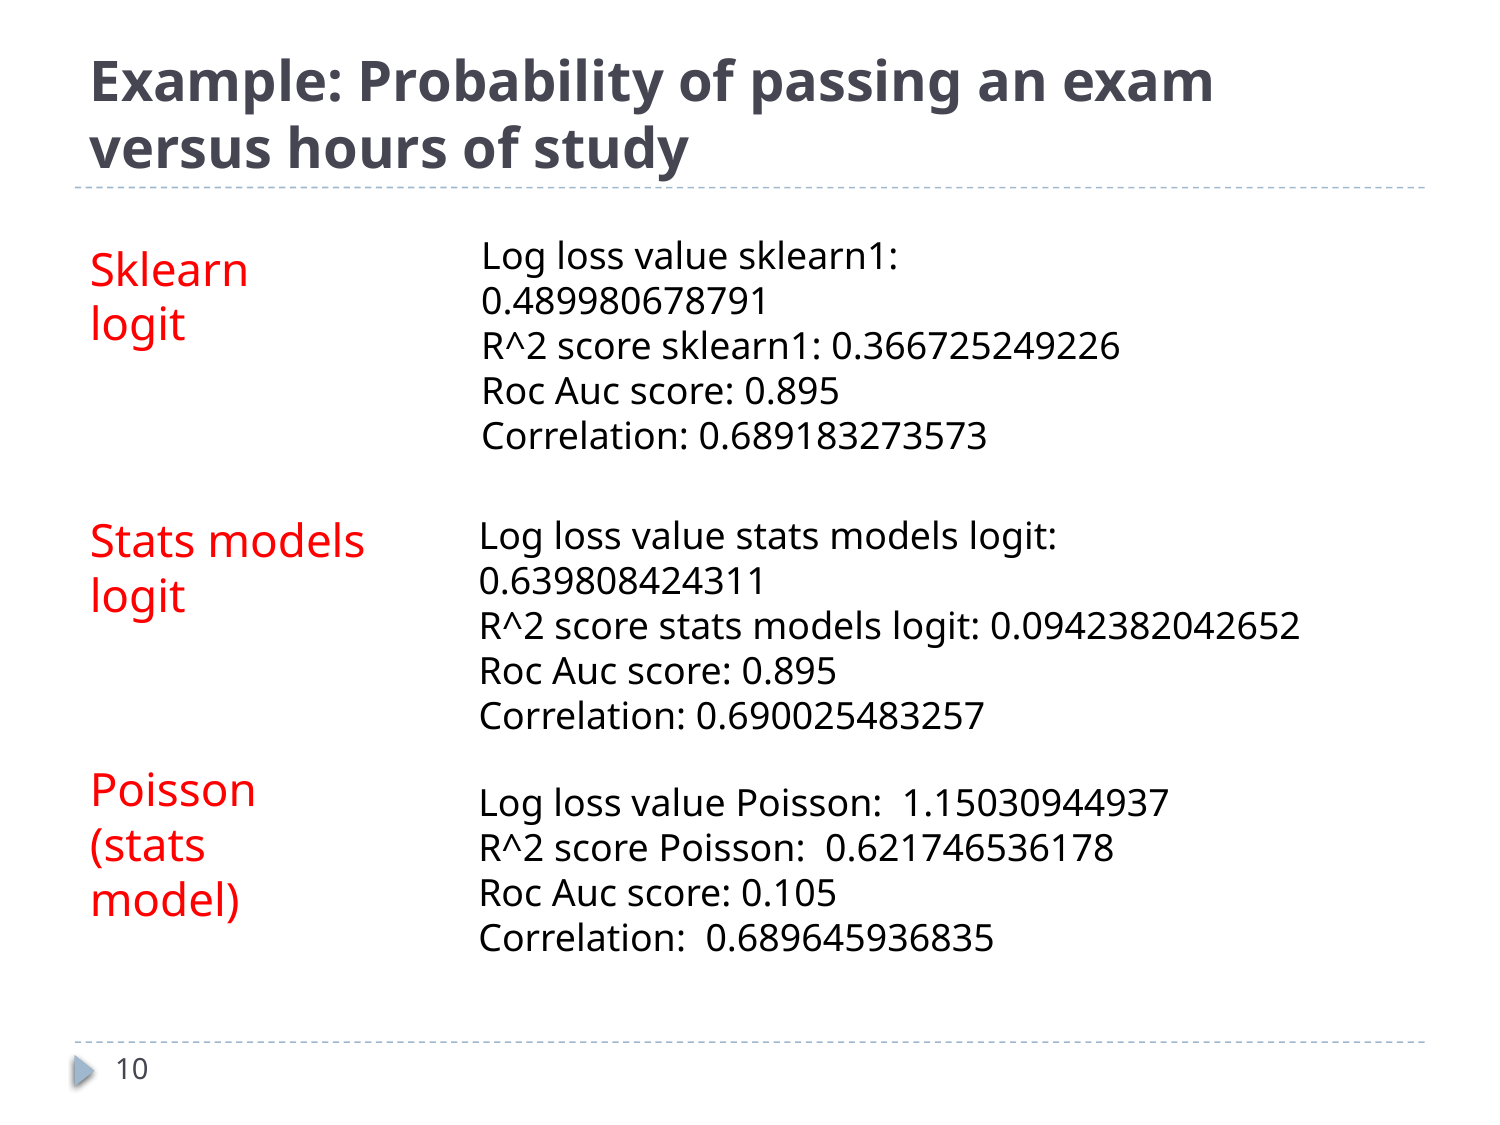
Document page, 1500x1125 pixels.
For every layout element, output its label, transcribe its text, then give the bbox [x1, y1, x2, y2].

text_box Sklearn logit [74, 232, 466, 358]
text_box Log loss value Poisson: 1.15030944937 R^2 score Poisson: 0.621746536178 Roc Auc score: 0.105 Correlation: 0.689645936835 [463, 771, 1425, 967]
text_box Log loss value sklearn1: 0.489980678791 R^2 score sklearn1: 0.366725249226 Roc Auc score: 0.895 Correlation: 0.689183273573 [466, 224, 1217, 465]
text_box Poisson (stats model) [75, 753, 290, 934]
text_box Stats models logit [75, 504, 463, 630]
text_box Log loss value stats models logit: 0.639808424311 R^2 score stats models logit: 0.0942382042652 Roc Auc score: 0.895 Correlation: 0.690025483257 [463, 504, 1353, 745]
slide_number 10 [100, 1042, 426, 1103]
title Example: Probability of passing an exam versus hours of study [75, 37, 1425, 188]
